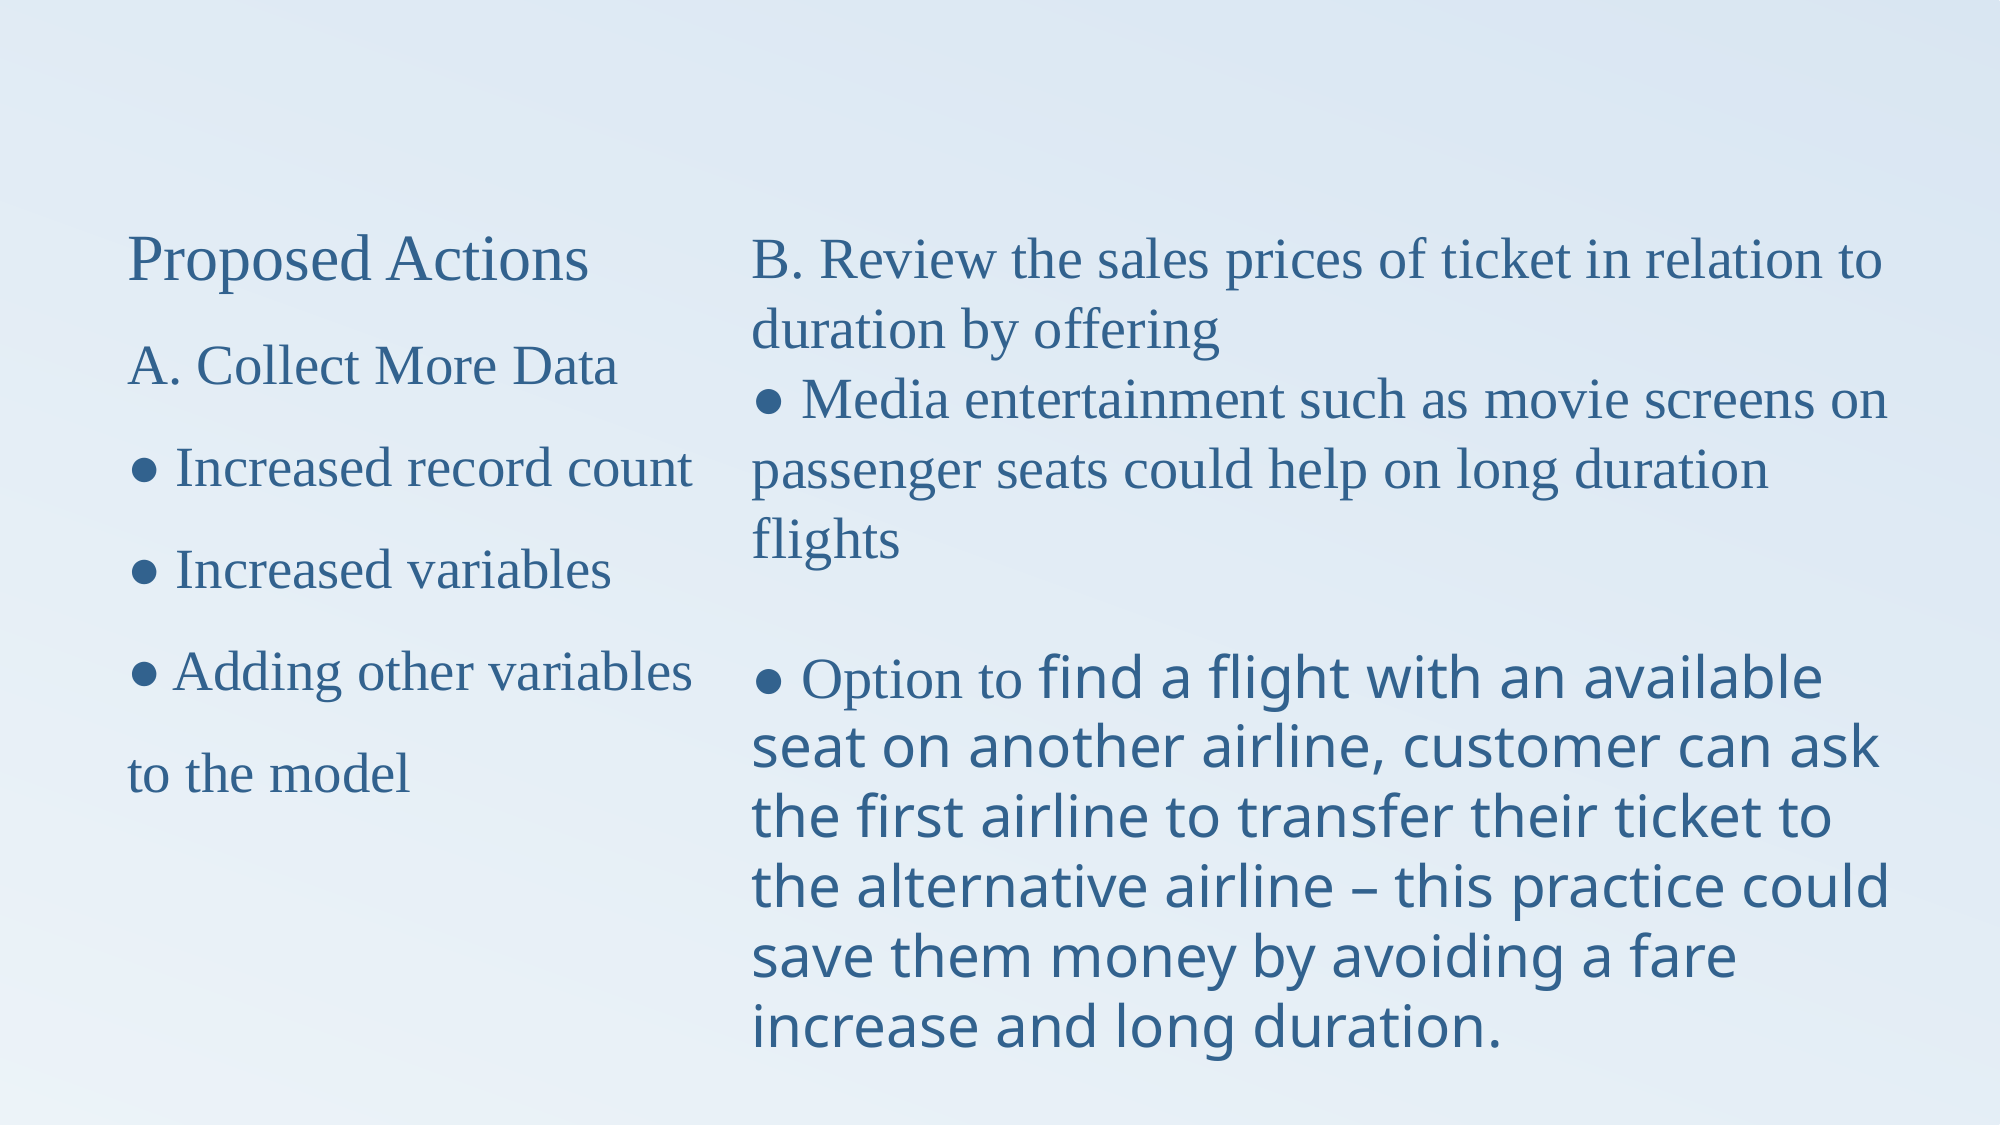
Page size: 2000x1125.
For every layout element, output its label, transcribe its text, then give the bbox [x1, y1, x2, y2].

text_box B. Review the sales prices of ticket in relation to duration by offering ● Media entertainment such as movie screens on passenger seats could help on long duration flights ● Option to find a flight with an available seat on another airline, customer can ask the first airline to transfer their ticket to the alternative airline – this practice could save them money by avoiding a fare increase and long duration. [737, 212, 1925, 1067]
title Proposed Actions A. Collect More Data ● Increased record count ● Increased variables ● Adding other variables to the model [112, 157, 763, 988]
